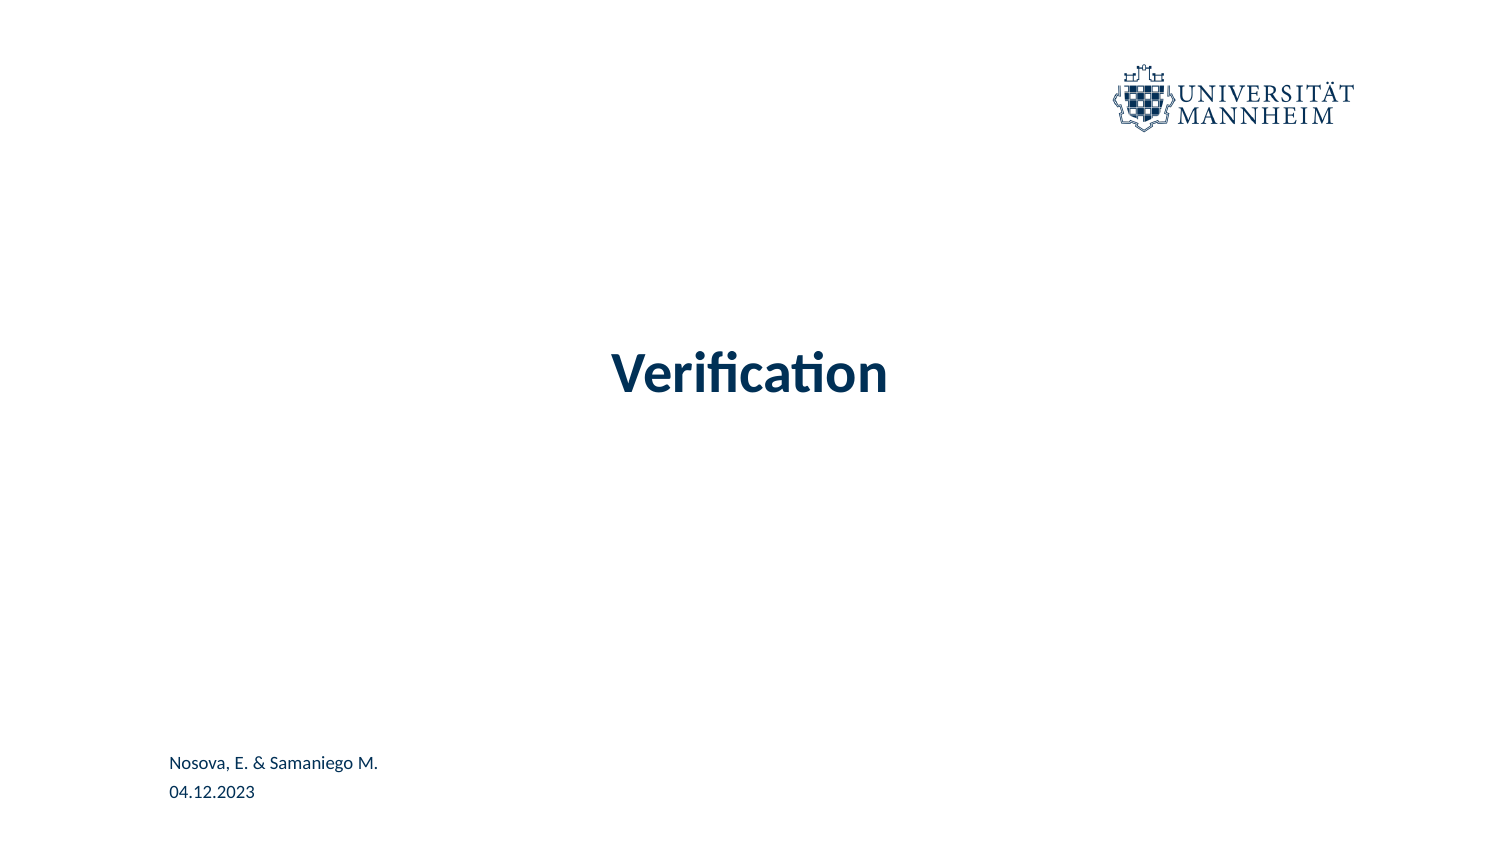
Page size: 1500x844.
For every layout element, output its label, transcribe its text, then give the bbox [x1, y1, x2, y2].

picture [1108, 59, 1357, 137]
title Verification [112, 333, 1388, 392]
